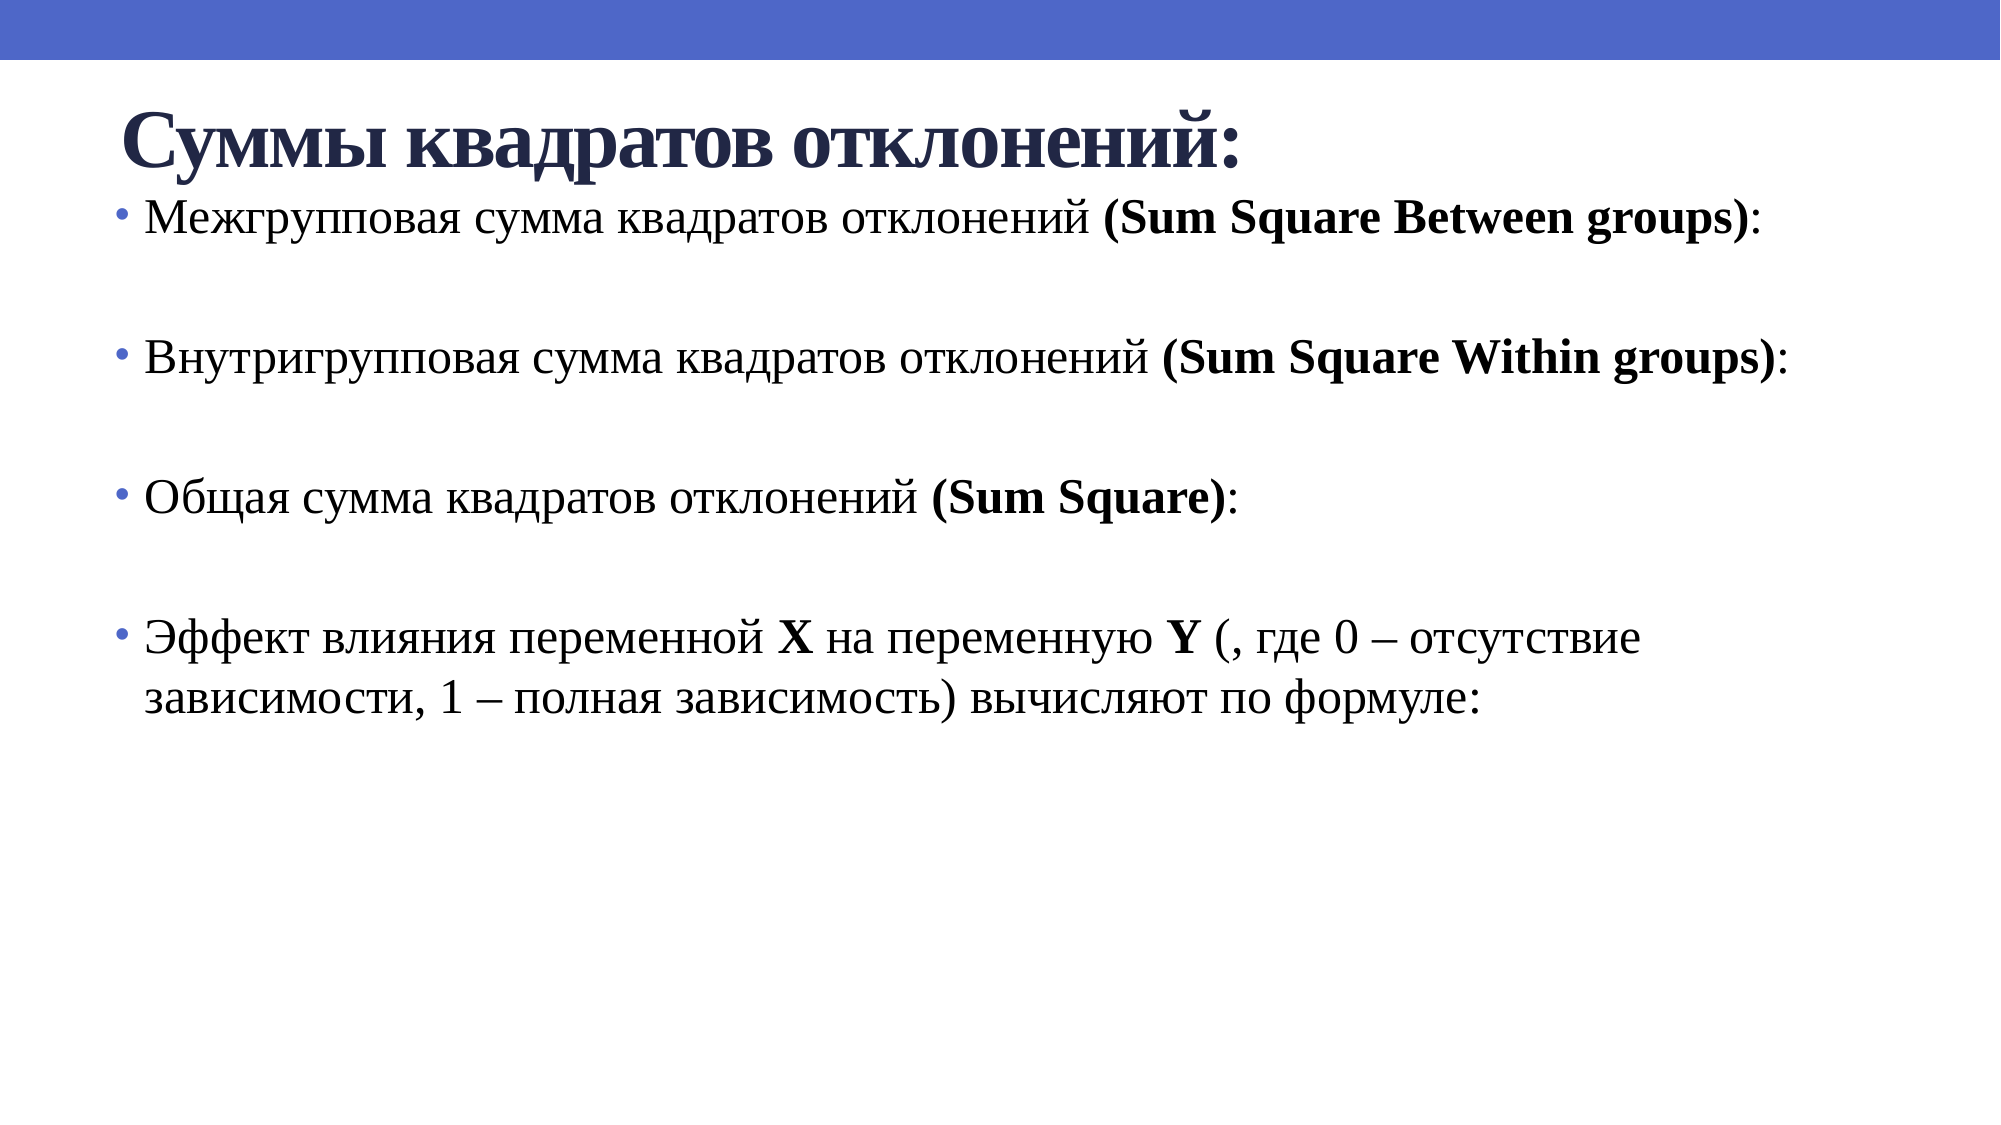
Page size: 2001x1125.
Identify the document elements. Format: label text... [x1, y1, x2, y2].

title Суммы квадратов отклонений: [105, 52, 1905, 215]
